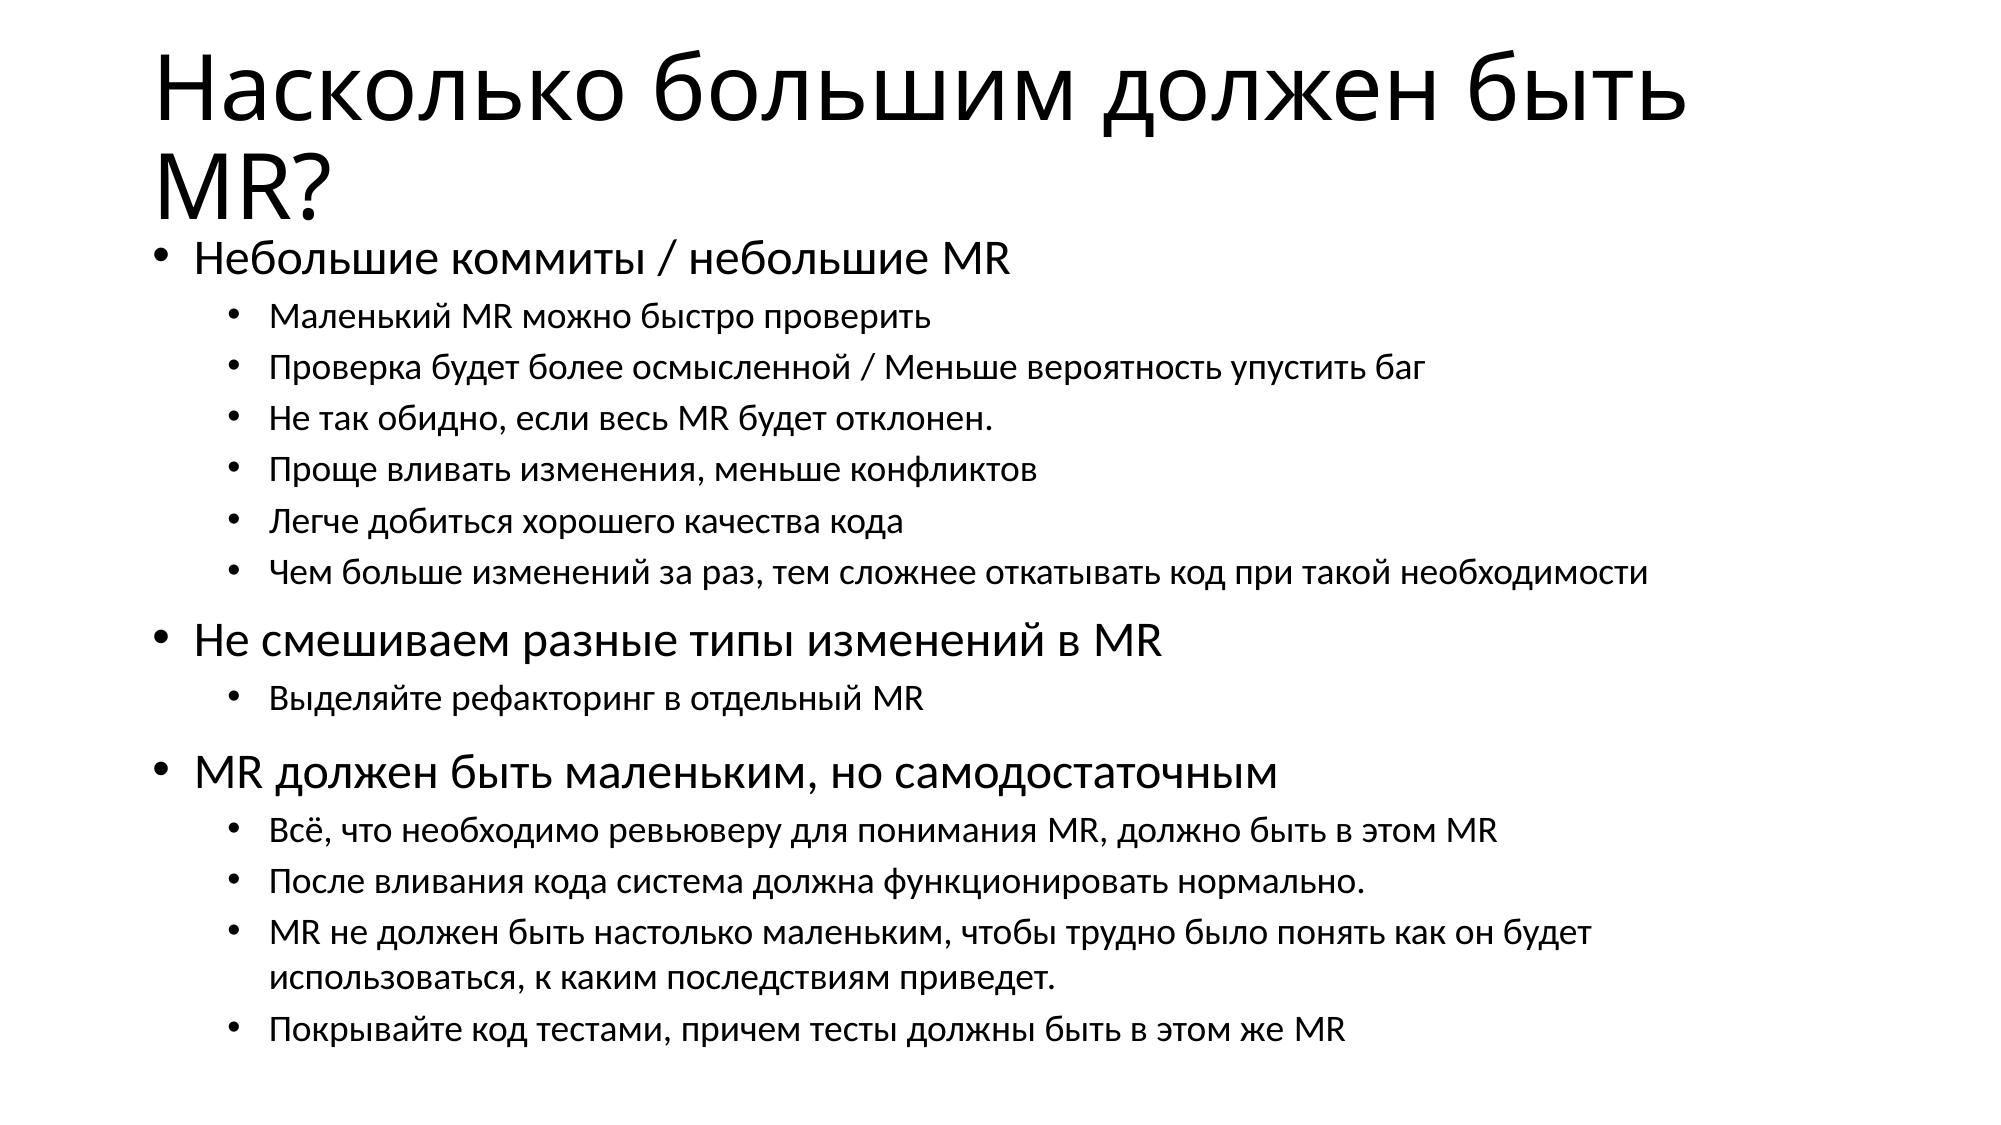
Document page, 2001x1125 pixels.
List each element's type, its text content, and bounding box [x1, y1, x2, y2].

list Небольшие коммиты / небольшие MR Маленький MR можно быстро проверить Проверка будет более осмысленной / Меньше вероятность упустить баг Не так обидно, если весь MR будет отклонен. Проще вливать изменения, меньше конфликтов Легче добиться хорошего качества кода Чем больше изменений за раз, тем сложнее откатывать код при такой необходимости Не смешиваем разные типы изменений в MR Выделяйте рефакторинг в отдельный MR MR должен быть маленьким, но самодостаточным Всё, что необходимо ревьюверу для понимания MR, должно быть в этом MR После вливания кода система должна функционировать нормально. MR не должен быть настолько маленьким, чтобы трудно было понять как он будет использоваться, к каким последствиям приведет. Покрывайте код тестами, причем тесты должны быть в этом же MR [137, 216, 1863, 1066]
title Насколько большим должен быть MR? [137, 54, 1863, 216]
